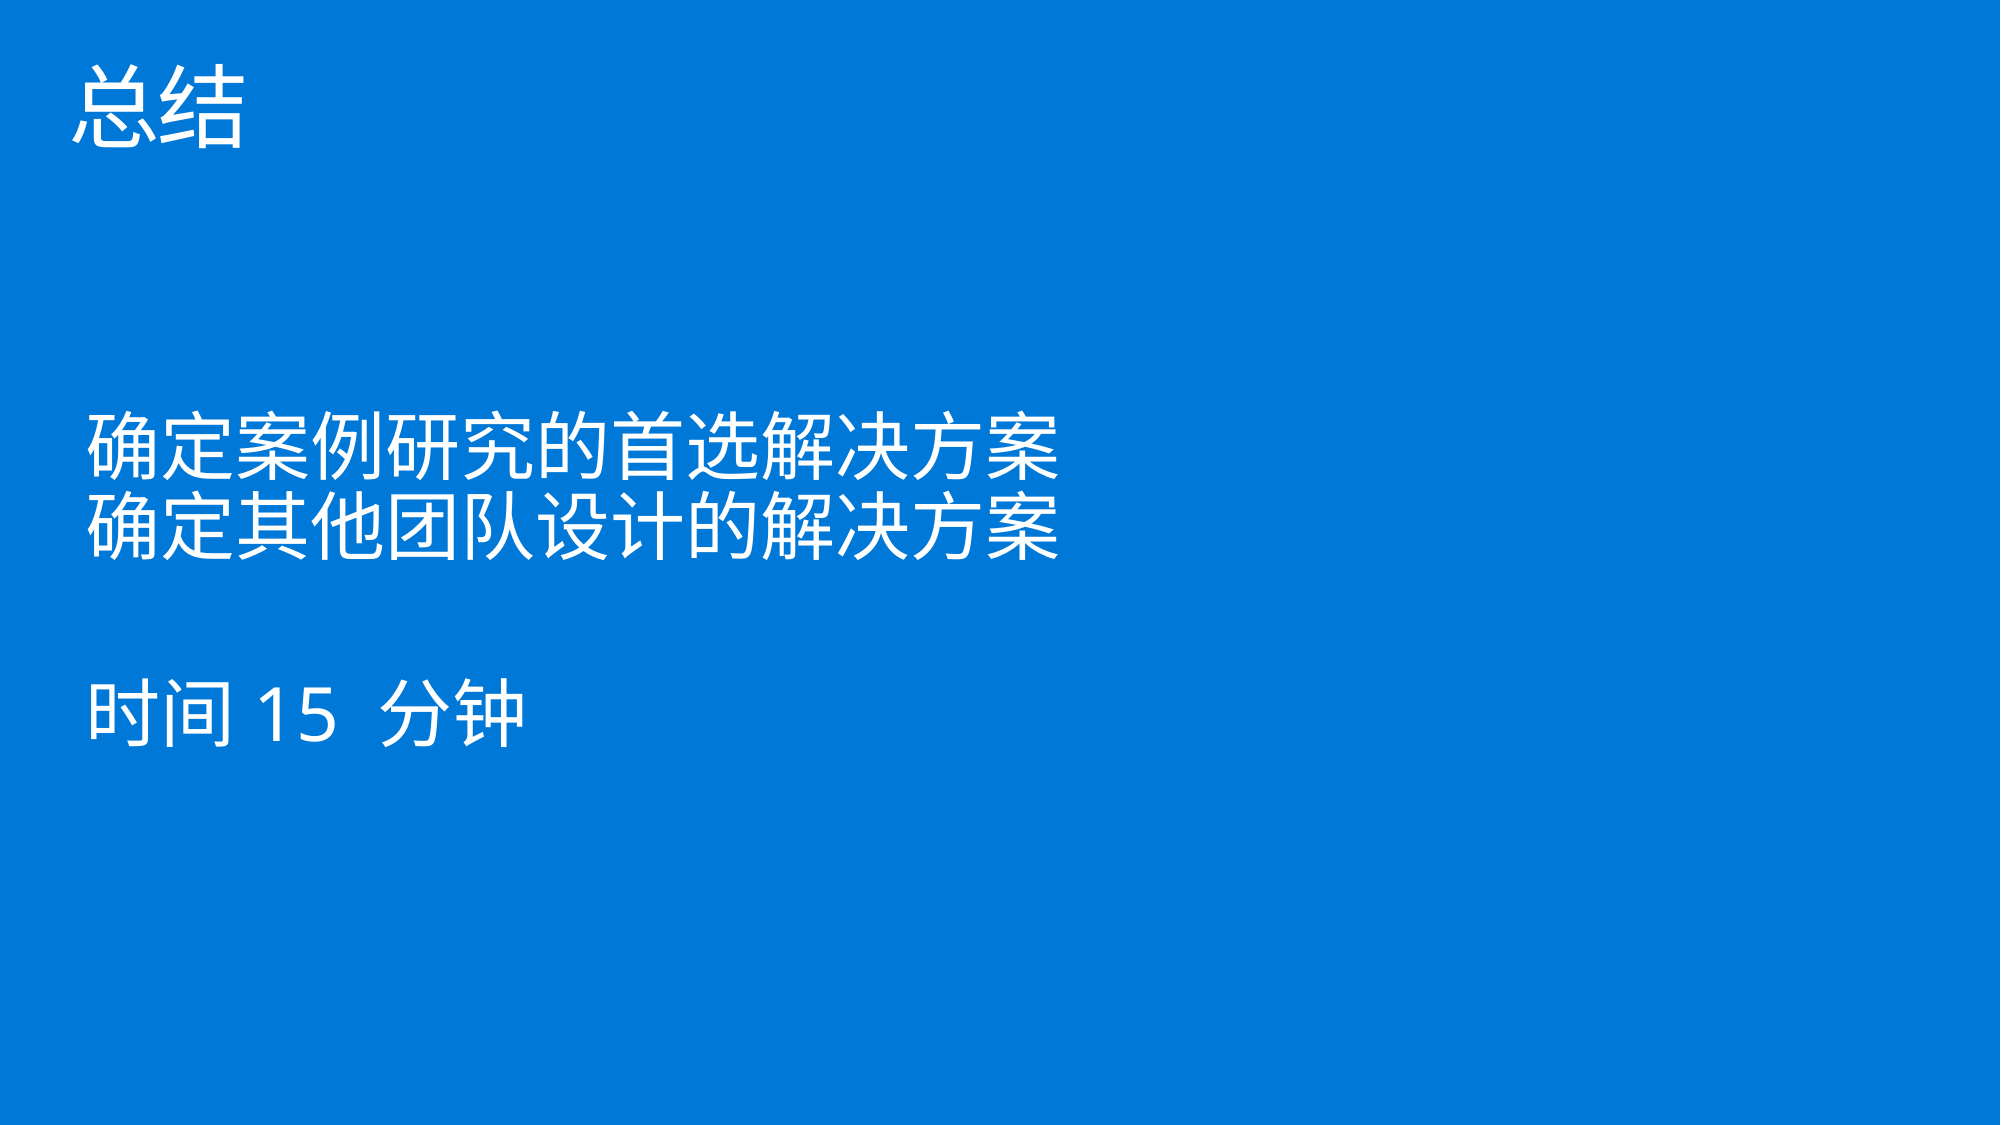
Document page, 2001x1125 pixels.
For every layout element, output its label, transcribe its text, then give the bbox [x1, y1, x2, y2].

title 总结 [44, 47, 1957, 196]
text_box 确定案例研究的首选解决方案 确定其他团队设计的解决方案 时间15 分钟 [55, 285, 1245, 875]
